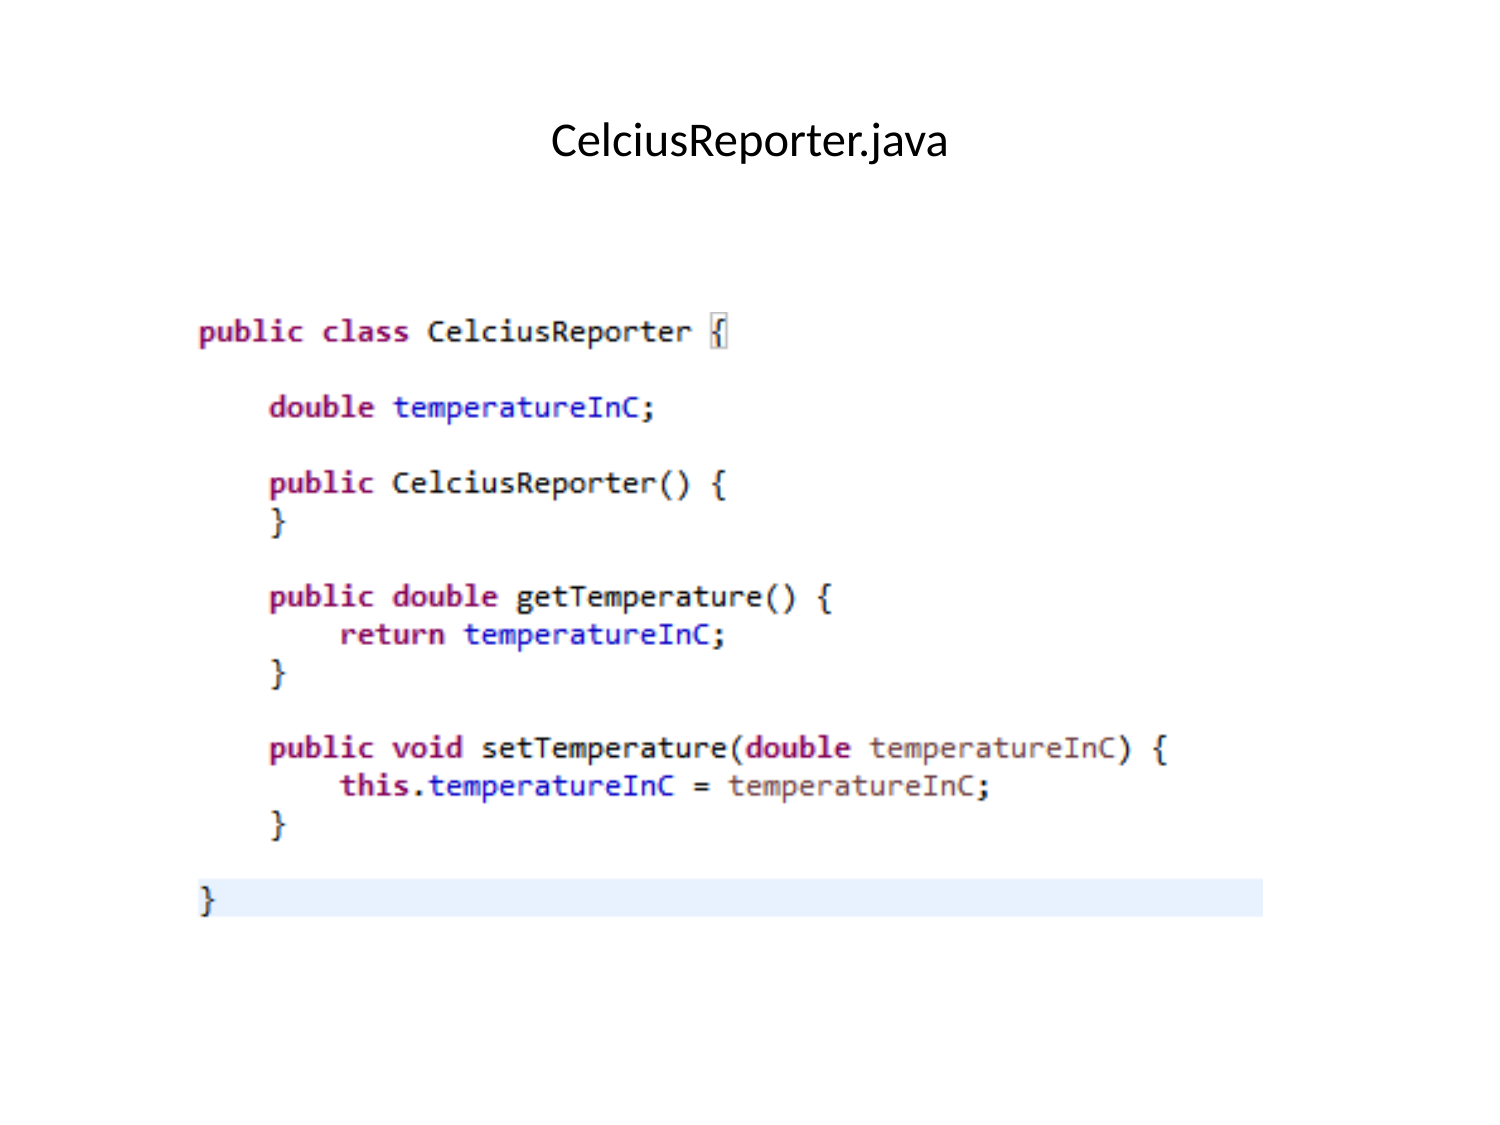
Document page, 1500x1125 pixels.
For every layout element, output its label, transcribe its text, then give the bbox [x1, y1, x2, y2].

title CelciusReporter.java [75, 99, 1425, 233]
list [193, 312, 1263, 931]
